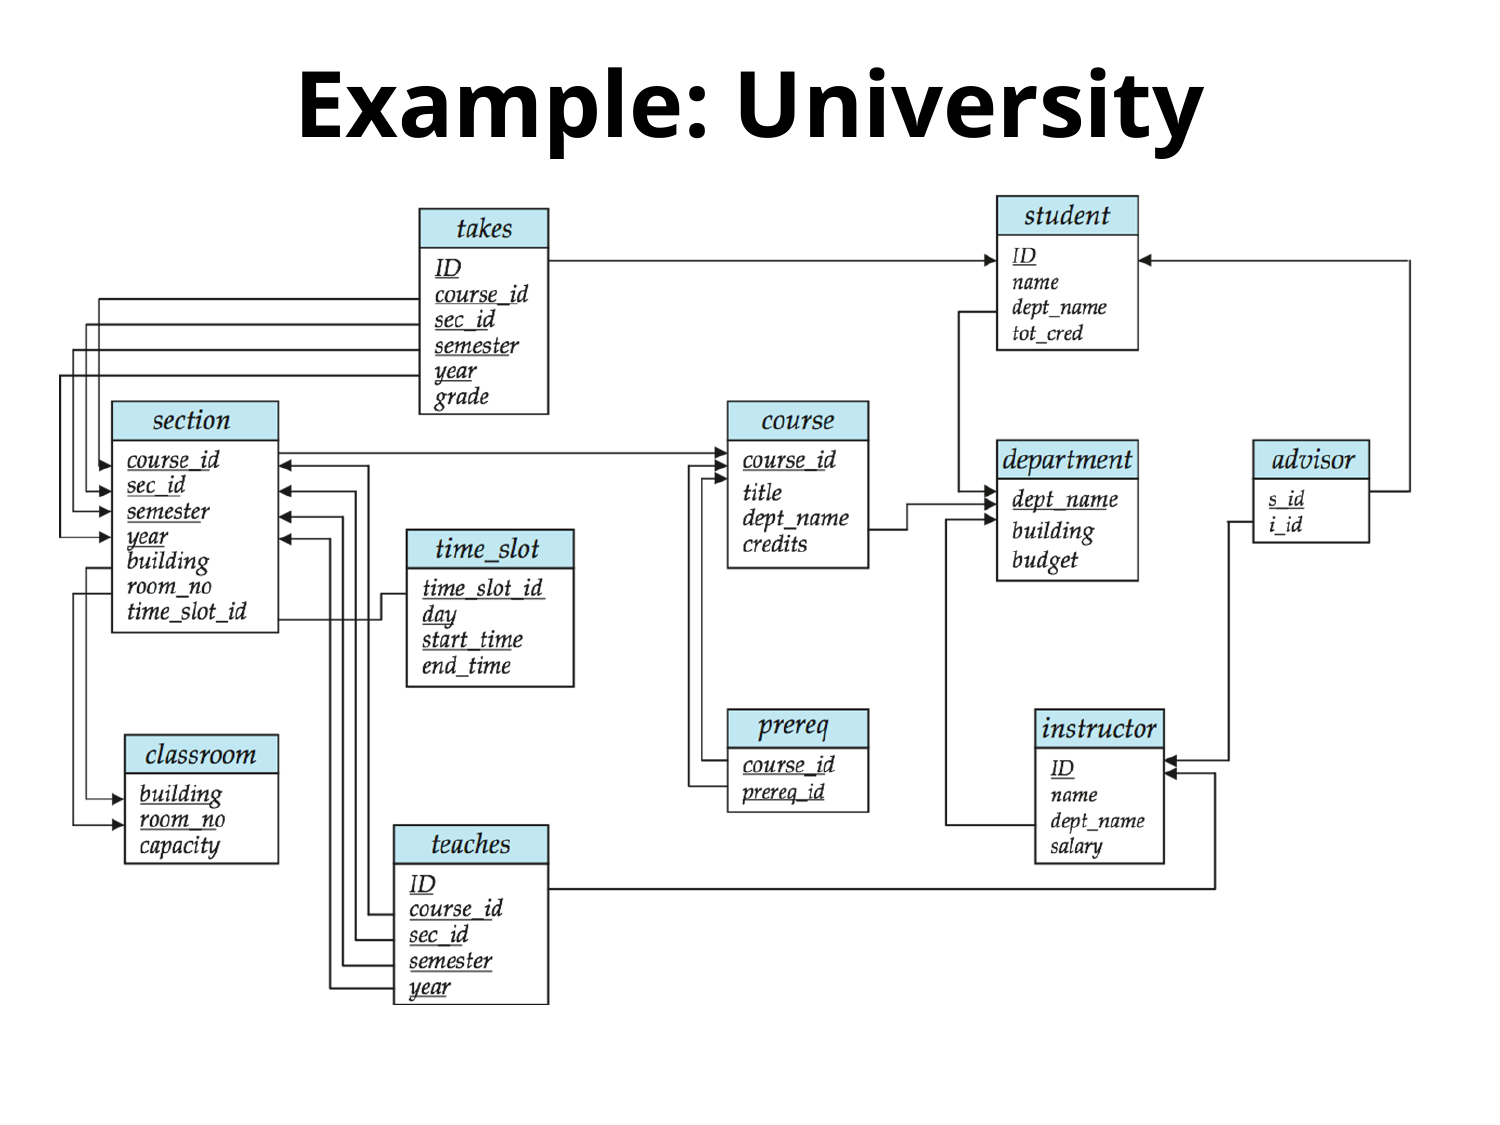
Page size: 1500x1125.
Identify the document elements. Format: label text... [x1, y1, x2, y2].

title Example: University [75, 7, 1425, 195]
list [59, 194, 1412, 1006]
